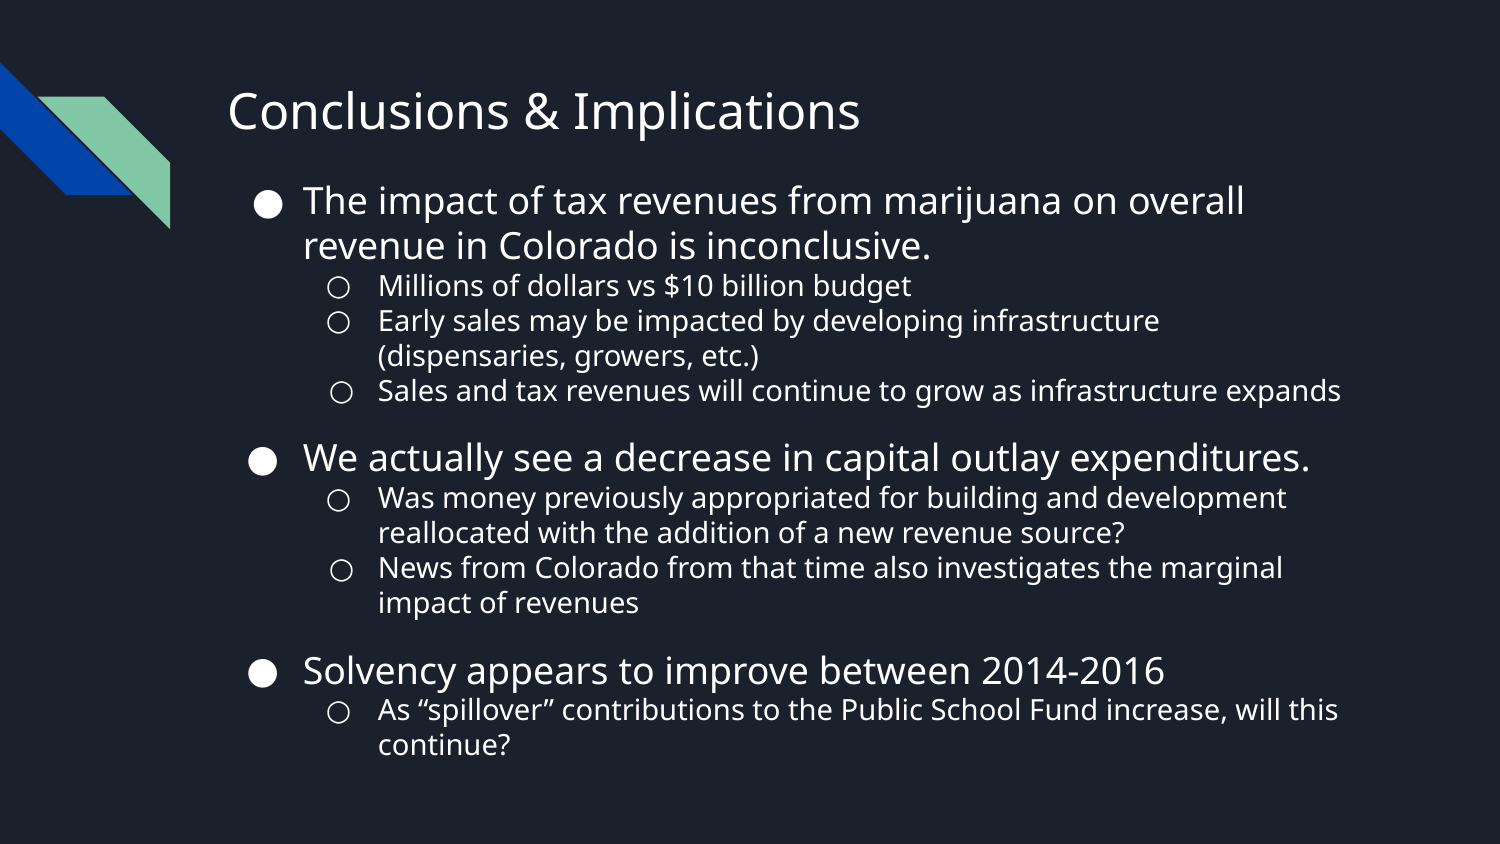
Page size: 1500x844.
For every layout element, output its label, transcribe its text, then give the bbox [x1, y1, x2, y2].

list The impact of tax revenues from marijuana on overall revenue in Colorado is inconclusive. Millions of dollars vs $10 billion budget Early sales may be impacted by developing infrastructure (dispensaries, growers, etc.) Sales and tax revenues will continue to grow as infrastructure expands We actually see a decrease in capital outlay expenditures. Was money previously appropriated for building and development reallocated with the addition of a new revenue source? News from Colorado from that time also investigates the marginal impact of revenues Solvency appears to improve between 2014-2016 As “spillover” contributions to the Public School Fund increase, will this continue? [212, 162, 1368, 735]
title Conclusions & Implications [212, 64, 1368, 162]
